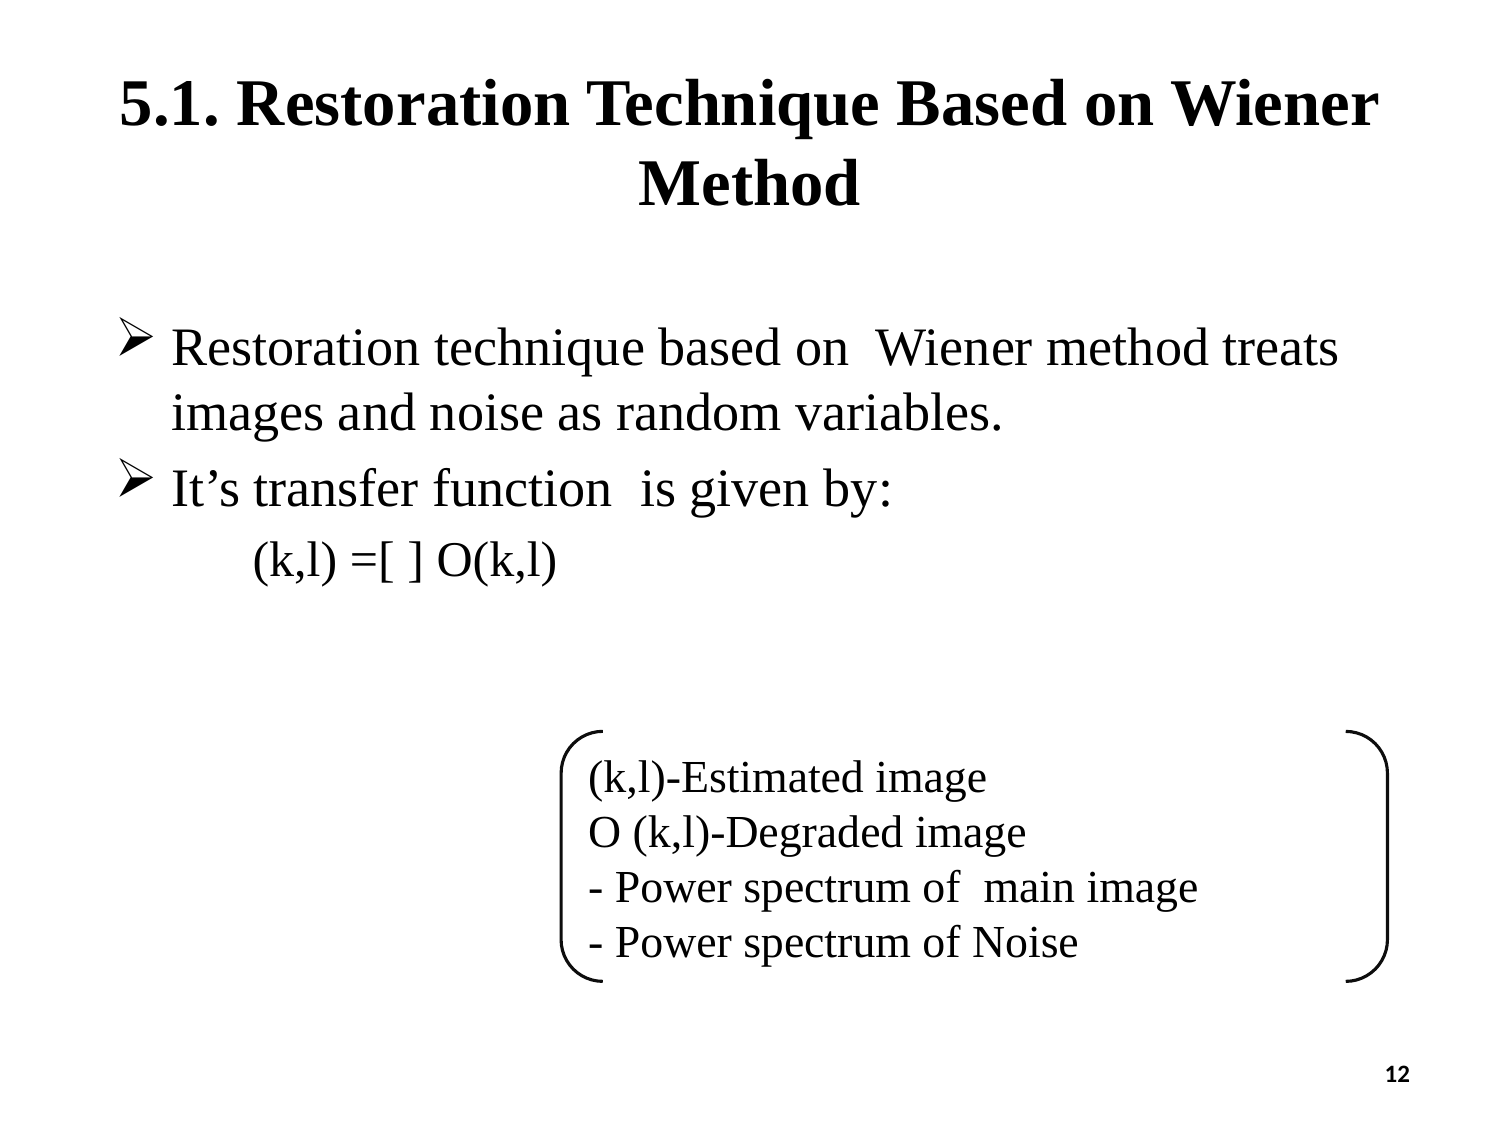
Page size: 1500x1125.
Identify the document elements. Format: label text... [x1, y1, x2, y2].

slide_number 12 [1074, 1042, 1425, 1103]
title 5.1. Restoration Technique Based on Wiener Method [75, 45, 1425, 233]
